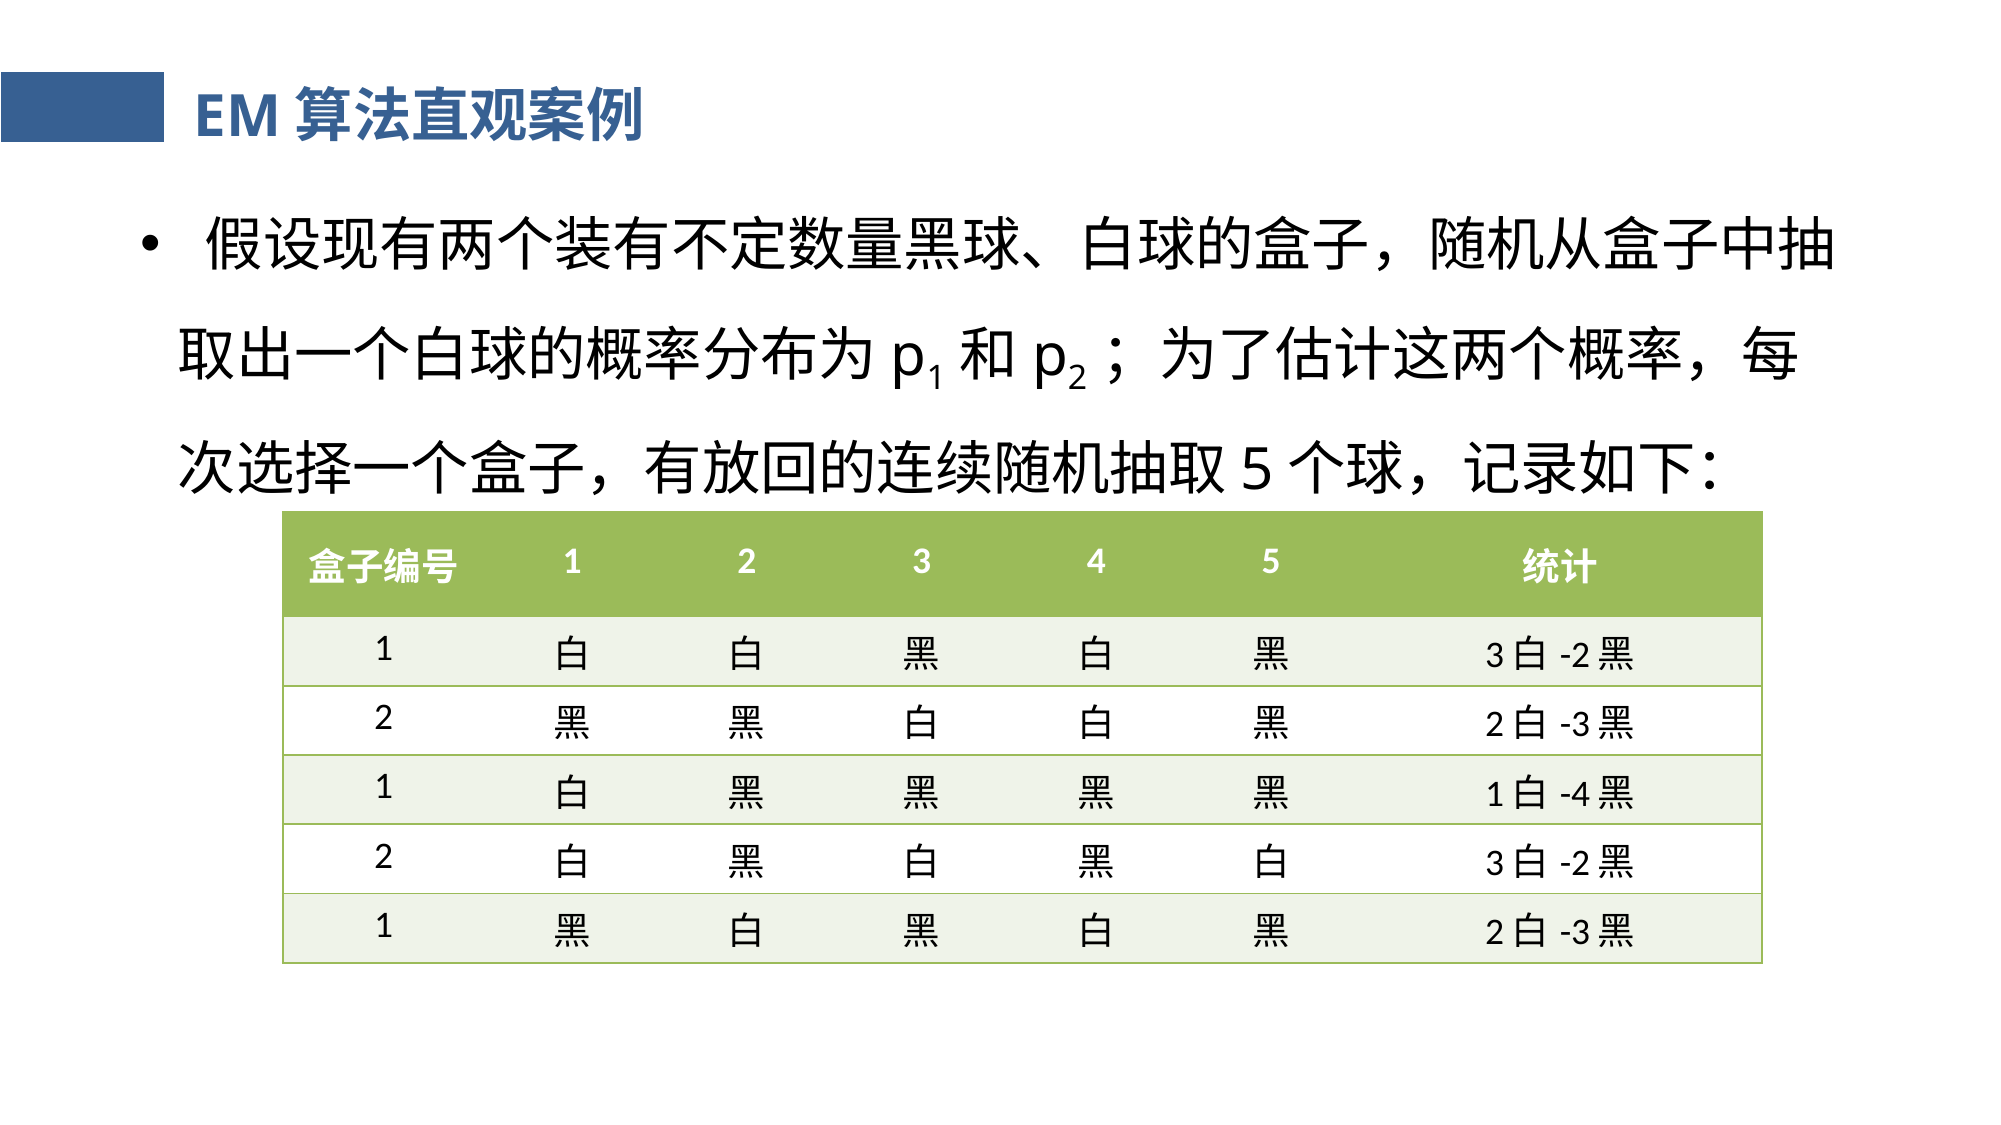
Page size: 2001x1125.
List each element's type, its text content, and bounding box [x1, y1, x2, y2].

table_cell 1白-4黑 [1359, 756, 1761, 823]
table_header 盒子编号 [284, 513, 485, 616]
table_header 1 [485, 513, 659, 616]
table_header 统计 [1359, 513, 1761, 616]
table_cell 白 [659, 894, 834, 962]
table_cell 2白-3黑 [1359, 687, 1761, 754]
table_cell 白 [485, 756, 659, 823]
table_cell 黑 [1184, 687, 1359, 754]
table_cell 3白-2黑 [1359, 617, 1761, 685]
table_cell 黑 [485, 687, 659, 754]
table_header 3 [834, 513, 1009, 616]
table_cell 黑 [834, 894, 1009, 962]
table_cell 白 [1009, 617, 1184, 685]
table_cell 黑 [834, 617, 1009, 685]
table_cell 1 [284, 756, 485, 823]
list 假设现有两个装有不定数量黑球、白球的盒子，随机从盒子中抽取出一个白球的概率分布为p1和p2；为了估计这两个概率，每次选择一个盒子，有放回的连续随机抽取5个球，记录如下： [125, 164, 1863, 1014]
table_cell 黑 [834, 756, 1009, 823]
table_cell 2 [284, 825, 485, 893]
table_cell 白 [834, 687, 1009, 754]
table_header 4 [1009, 513, 1184, 616]
table_cell 黑 [1184, 617, 1359, 685]
table_cell 白 [485, 825, 659, 893]
table_cell 黑 [1009, 756, 1184, 823]
table_cell 2 [284, 687, 485, 754]
title EM算法直观案例 [178, 27, 1904, 208]
table_cell 3白-2黑 [1359, 825, 1761, 893]
table_cell 白 [1184, 825, 1359, 893]
table_cell 黑 [1184, 894, 1359, 962]
table_cell 白 [1009, 894, 1184, 962]
table_cell 黑 [485, 894, 659, 962]
table_cell 2白-3黑 [1359, 894, 1761, 962]
table_cell 1 [284, 894, 485, 962]
table_cell 白 [1009, 687, 1184, 754]
table_cell 黑 [659, 756, 834, 823]
table_header 2 [659, 513, 834, 616]
table_header 5 [1184, 513, 1359, 616]
table_cell 白 [485, 617, 659, 685]
table_cell 黑 [1009, 825, 1184, 893]
table_cell 黑 [659, 825, 834, 893]
table_cell 白 [659, 617, 834, 685]
table_cell 黑 [1184, 756, 1359, 823]
table_cell 黑 [659, 687, 834, 754]
table_cell 白 [834, 825, 1009, 893]
table_cell 1 [284, 617, 485, 685]
